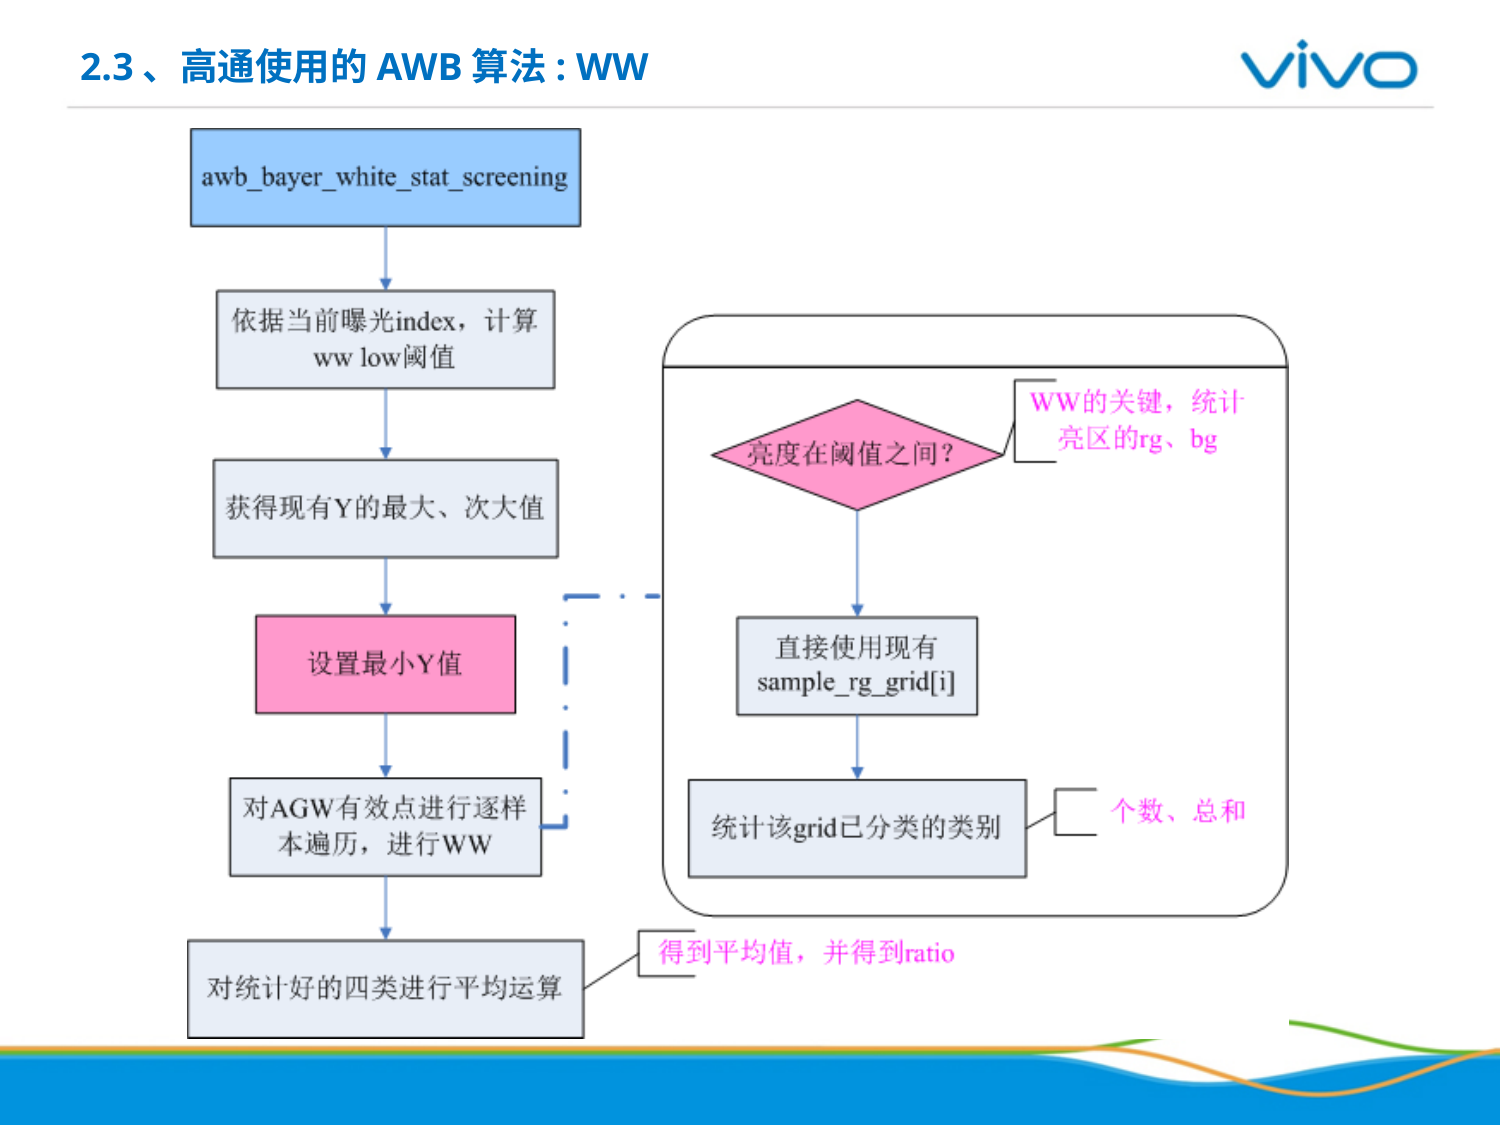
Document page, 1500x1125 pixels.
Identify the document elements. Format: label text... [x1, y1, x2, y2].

picture [0, 0, 1500, 1098]
text_box 2.3、高通使用的AWB算法: WW [65, 35, 664, 95]
